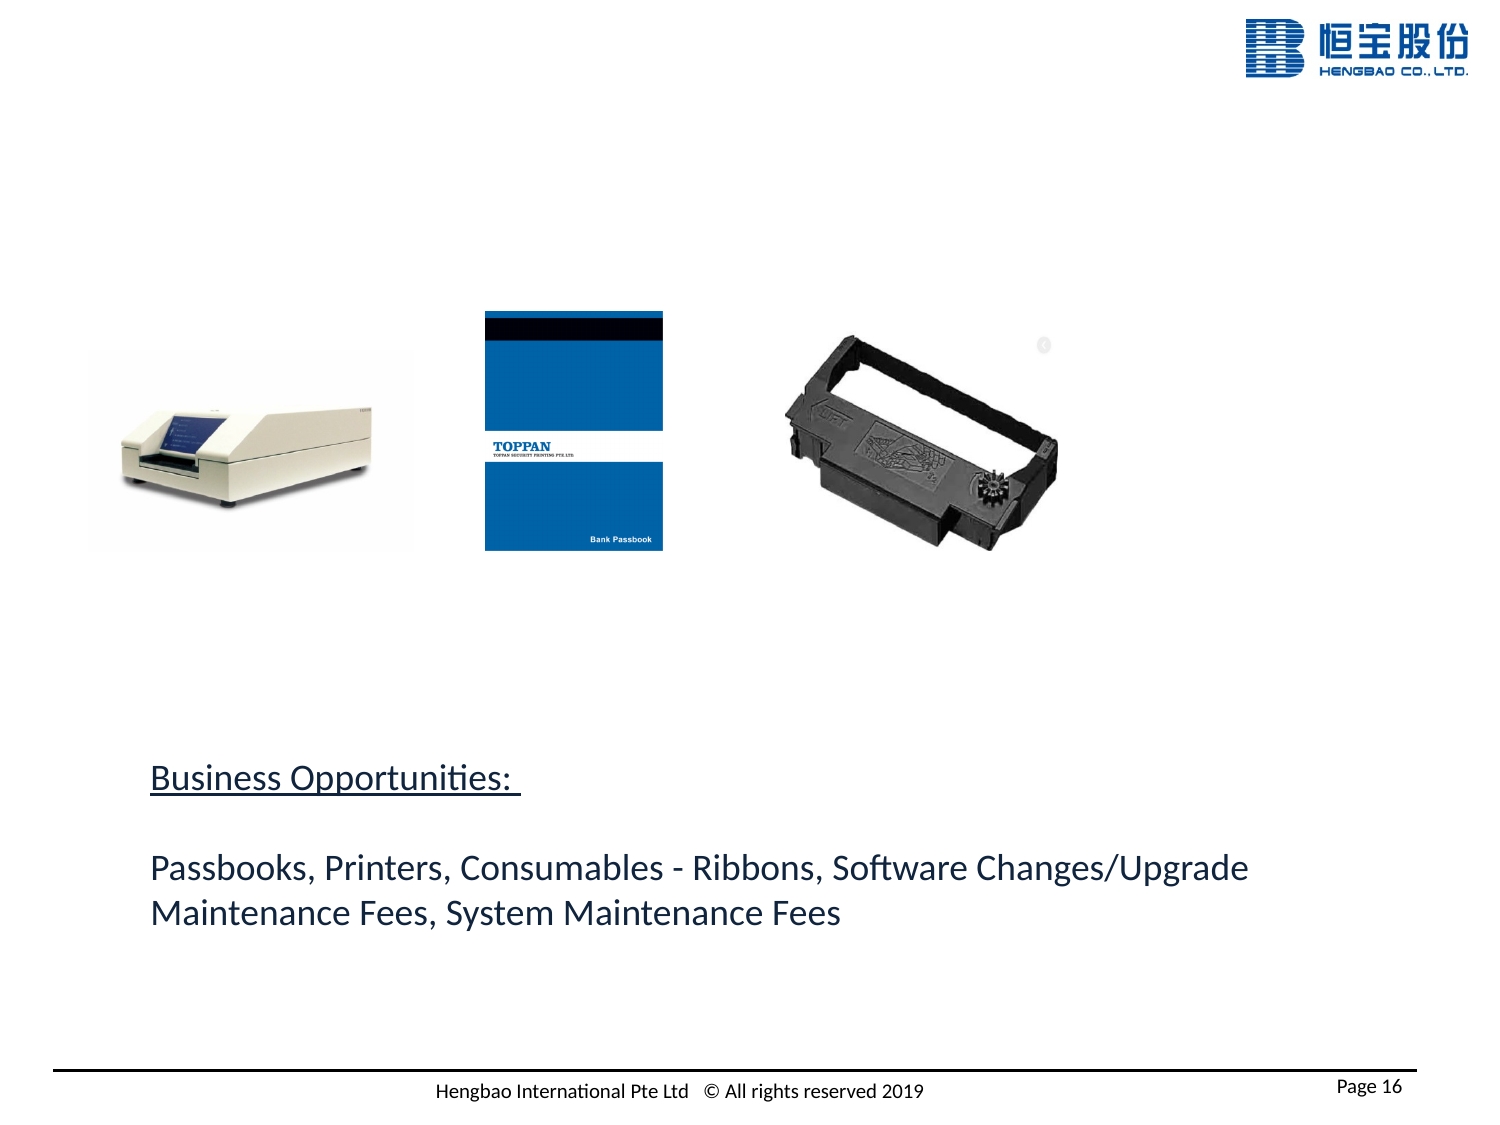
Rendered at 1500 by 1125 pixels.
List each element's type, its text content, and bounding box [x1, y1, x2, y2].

picture [1246, 19, 1468, 79]
picture [785, 331, 1058, 552]
text_box Business Opportunities: Passbooks, Printers, Consumables - Ribbons, Software Changes/Upgrade Maintenance Fees, System Maintenance Fees [135, 745, 1400, 941]
picture [88, 350, 414, 552]
picture [485, 310, 664, 552]
